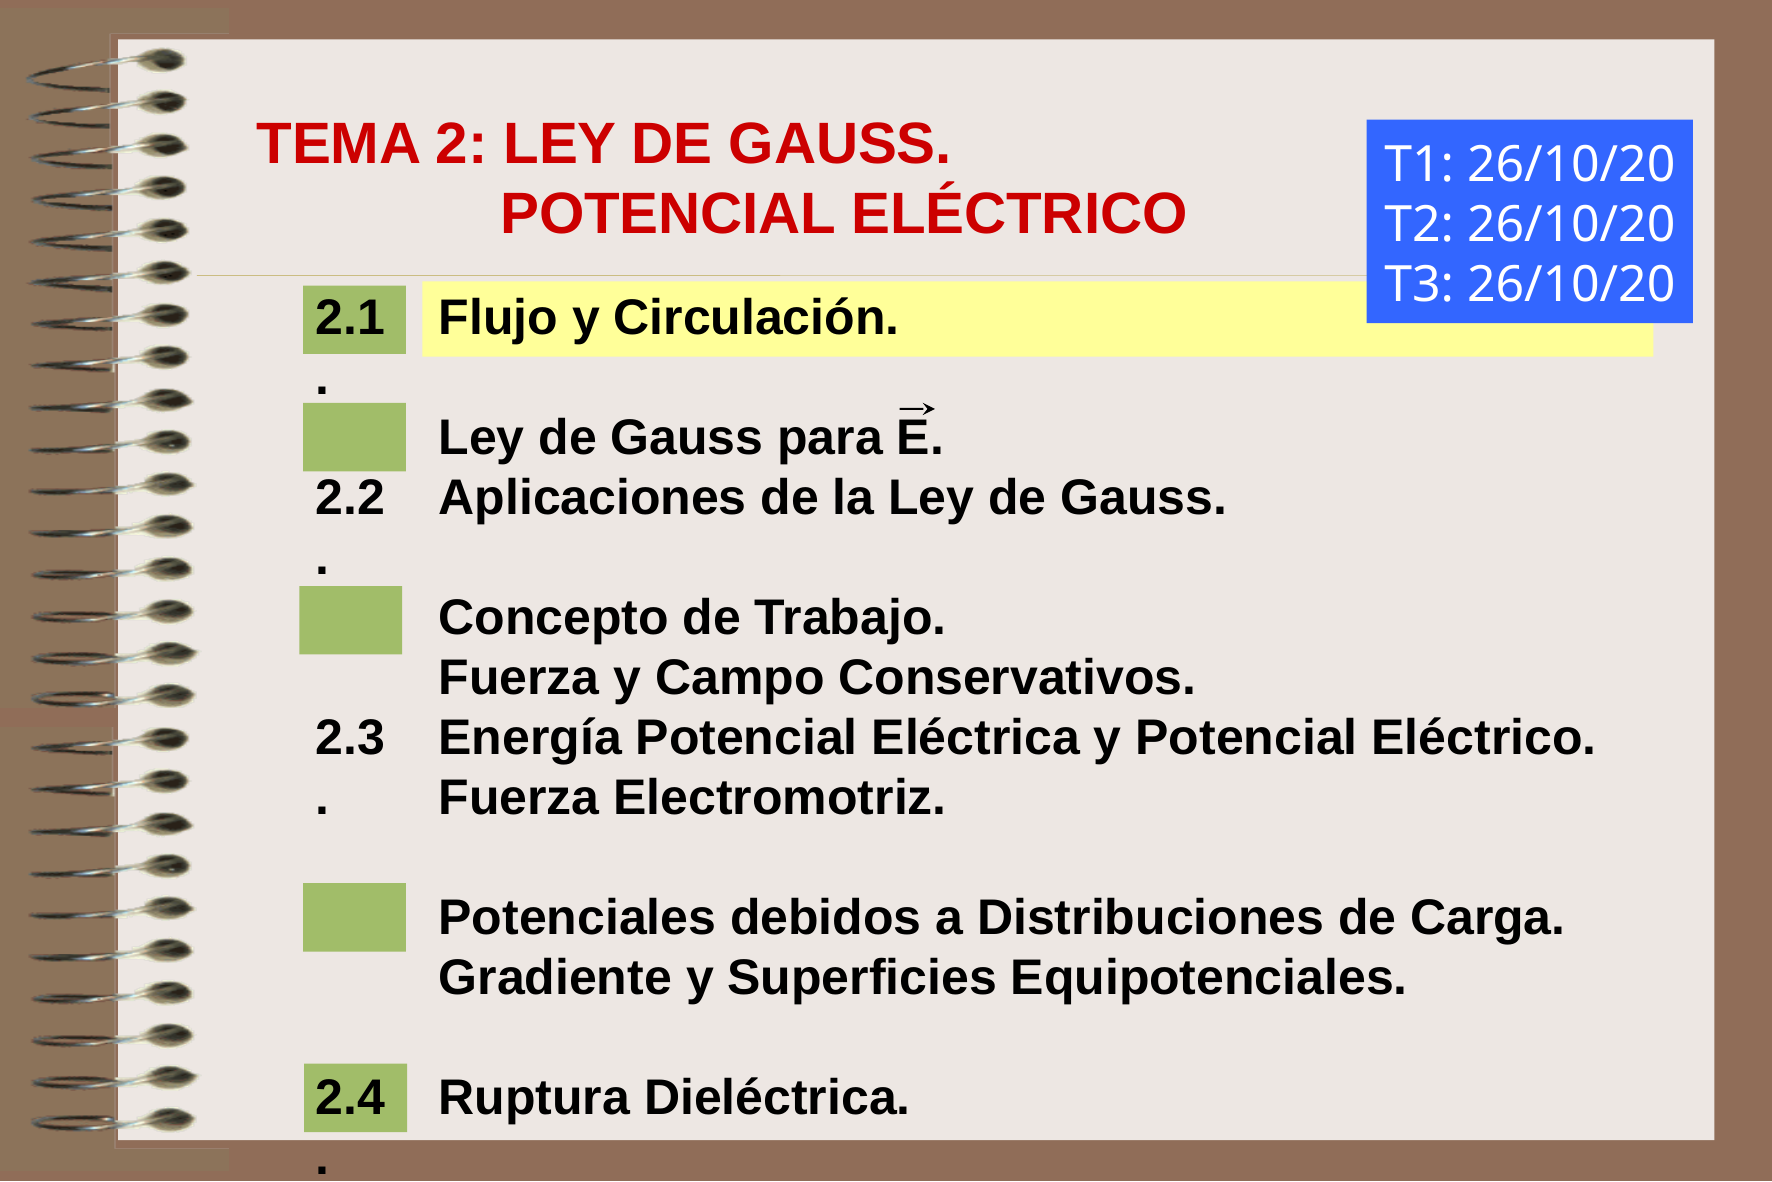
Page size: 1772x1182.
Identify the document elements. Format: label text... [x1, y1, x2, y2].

text_box TEMA 2: LEY DE GAUSS. POTENCIAL ELÉCTRICO [240, 96, 1500, 253]
text_box Flujo y Circulación. Ley de Gauss para E. Aplicaciones de la Ley de Gauss. Concepto de Trabajo. Fuerza y Campo Conservativos. Energía Potencial Eléctrica y Potencial Eléctrico. Fuerza Electromotriz. Potenciales debidos a Distribuciones de Carga. Gradiente y Superficies Equipotenciales. Ruptura Dieléctrica. [422, 276, 1702, 1133]
text_box T1: 26/10/20 T2: 26/10/20 T3: 26/10/20 [1366, 119, 1693, 324]
picture [0, 727, 229, 1171]
text_box 2.1. 2.2. 2.3. 2.4. 2.5. [299, 276, 416, 1182]
picture [0, 8, 229, 708]
